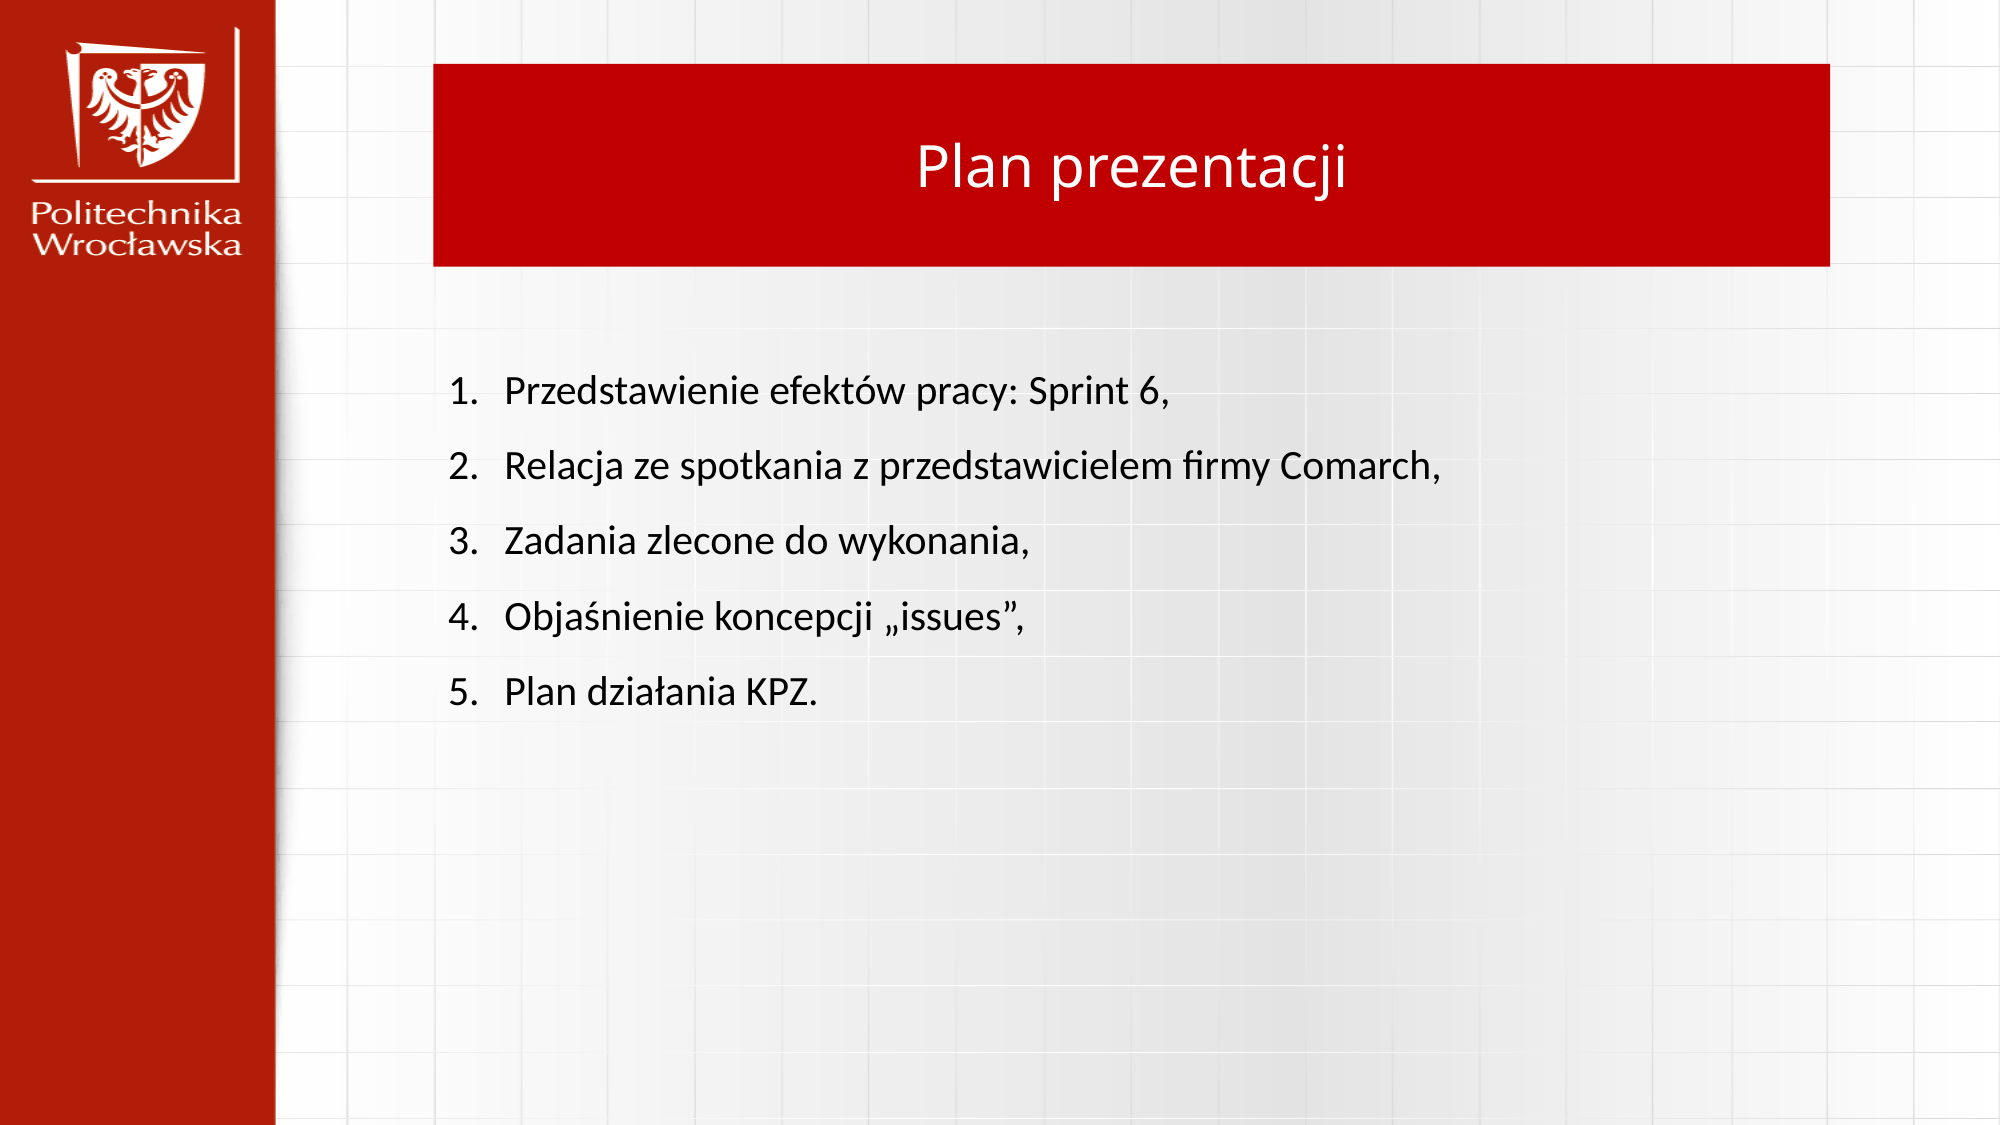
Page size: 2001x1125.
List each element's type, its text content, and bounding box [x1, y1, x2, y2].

picture [0, 0, 2000, 1125]
list Plan prezentacji [433, 63, 1831, 267]
text_box Przedstawienie efektów pracy: Sprint 6, Relacja ze spotkania z przedstawicielem firmy Comarch, Zadania zlecone do wykonania, Objaśnienie koncepcji „issues”, Plan działania KPZ. [433, 330, 1831, 721]
